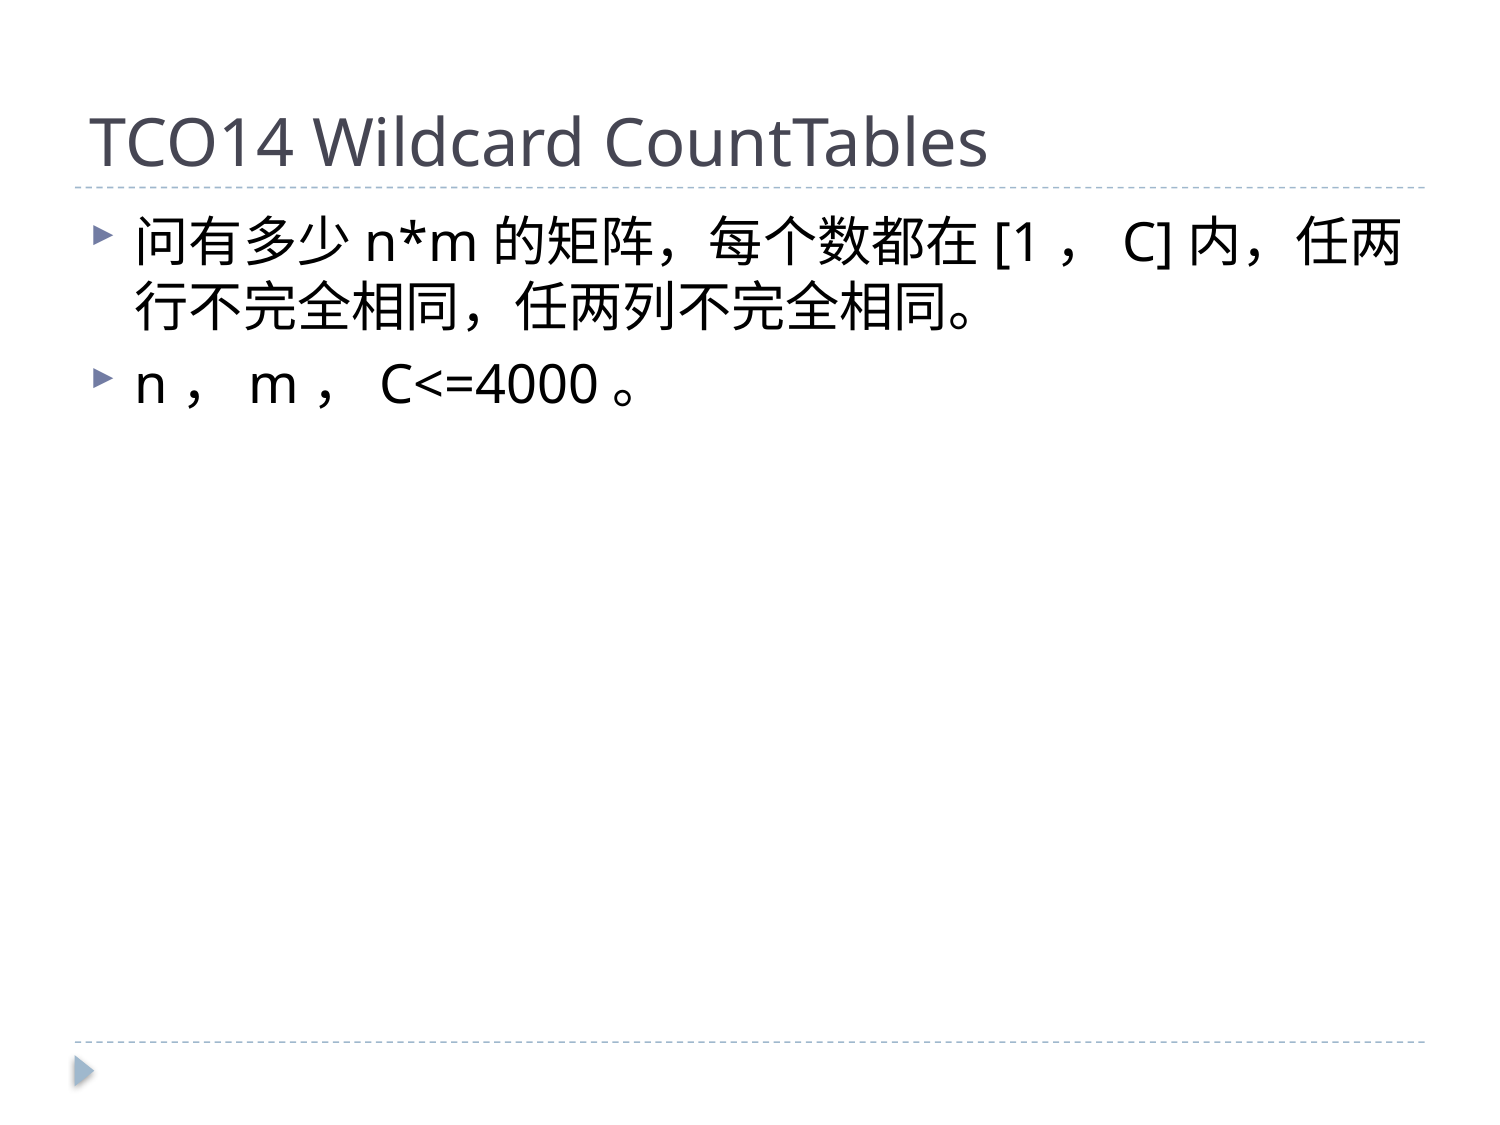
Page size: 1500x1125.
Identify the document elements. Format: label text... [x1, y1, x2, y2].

list 问有多少n*m的矩阵，每个数都在[1，C]内，任两行不完全相同，任两列不完全相同。 n，m，C<=4000。 [75, 200, 1425, 1010]
title TCO14 Wildcard CountTables [75, 24, 1425, 188]
